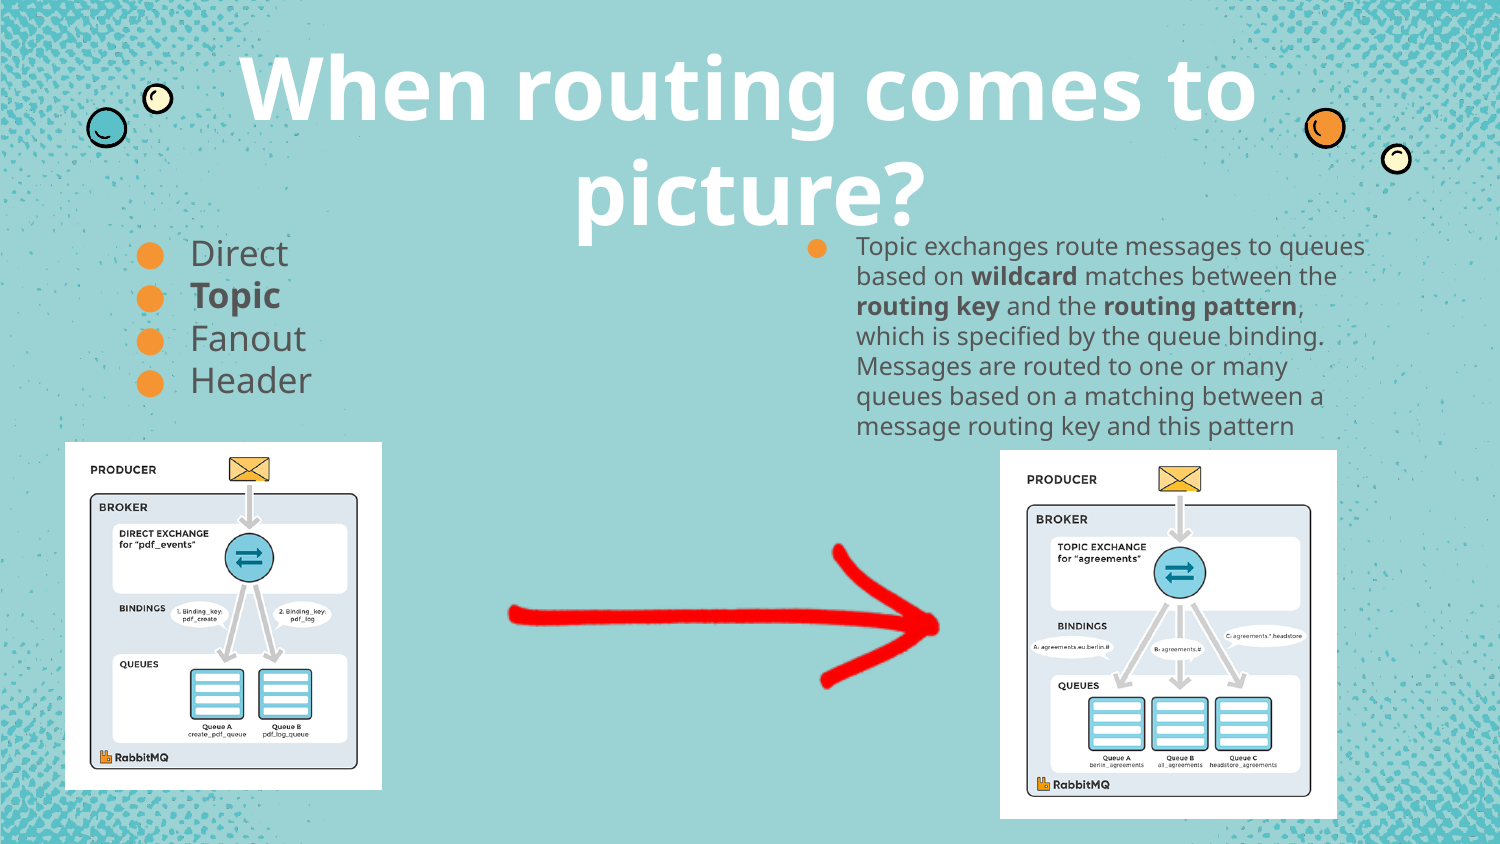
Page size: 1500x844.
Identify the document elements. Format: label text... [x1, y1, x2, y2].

text_box When routing comes to picture? [100, 91, 1399, 185]
picture [1, 0, 1500, 844]
text_box Topic exchanges route messages to queues based on wildcard matches between the routing key and the routing pattern, which is specified by the queue binding. Messages are routed to one or many queues based on a matching between a message routing key and this pattern [766, 215, 1394, 442]
text_box Direct Topic Fanout Header [100, 215, 728, 426]
